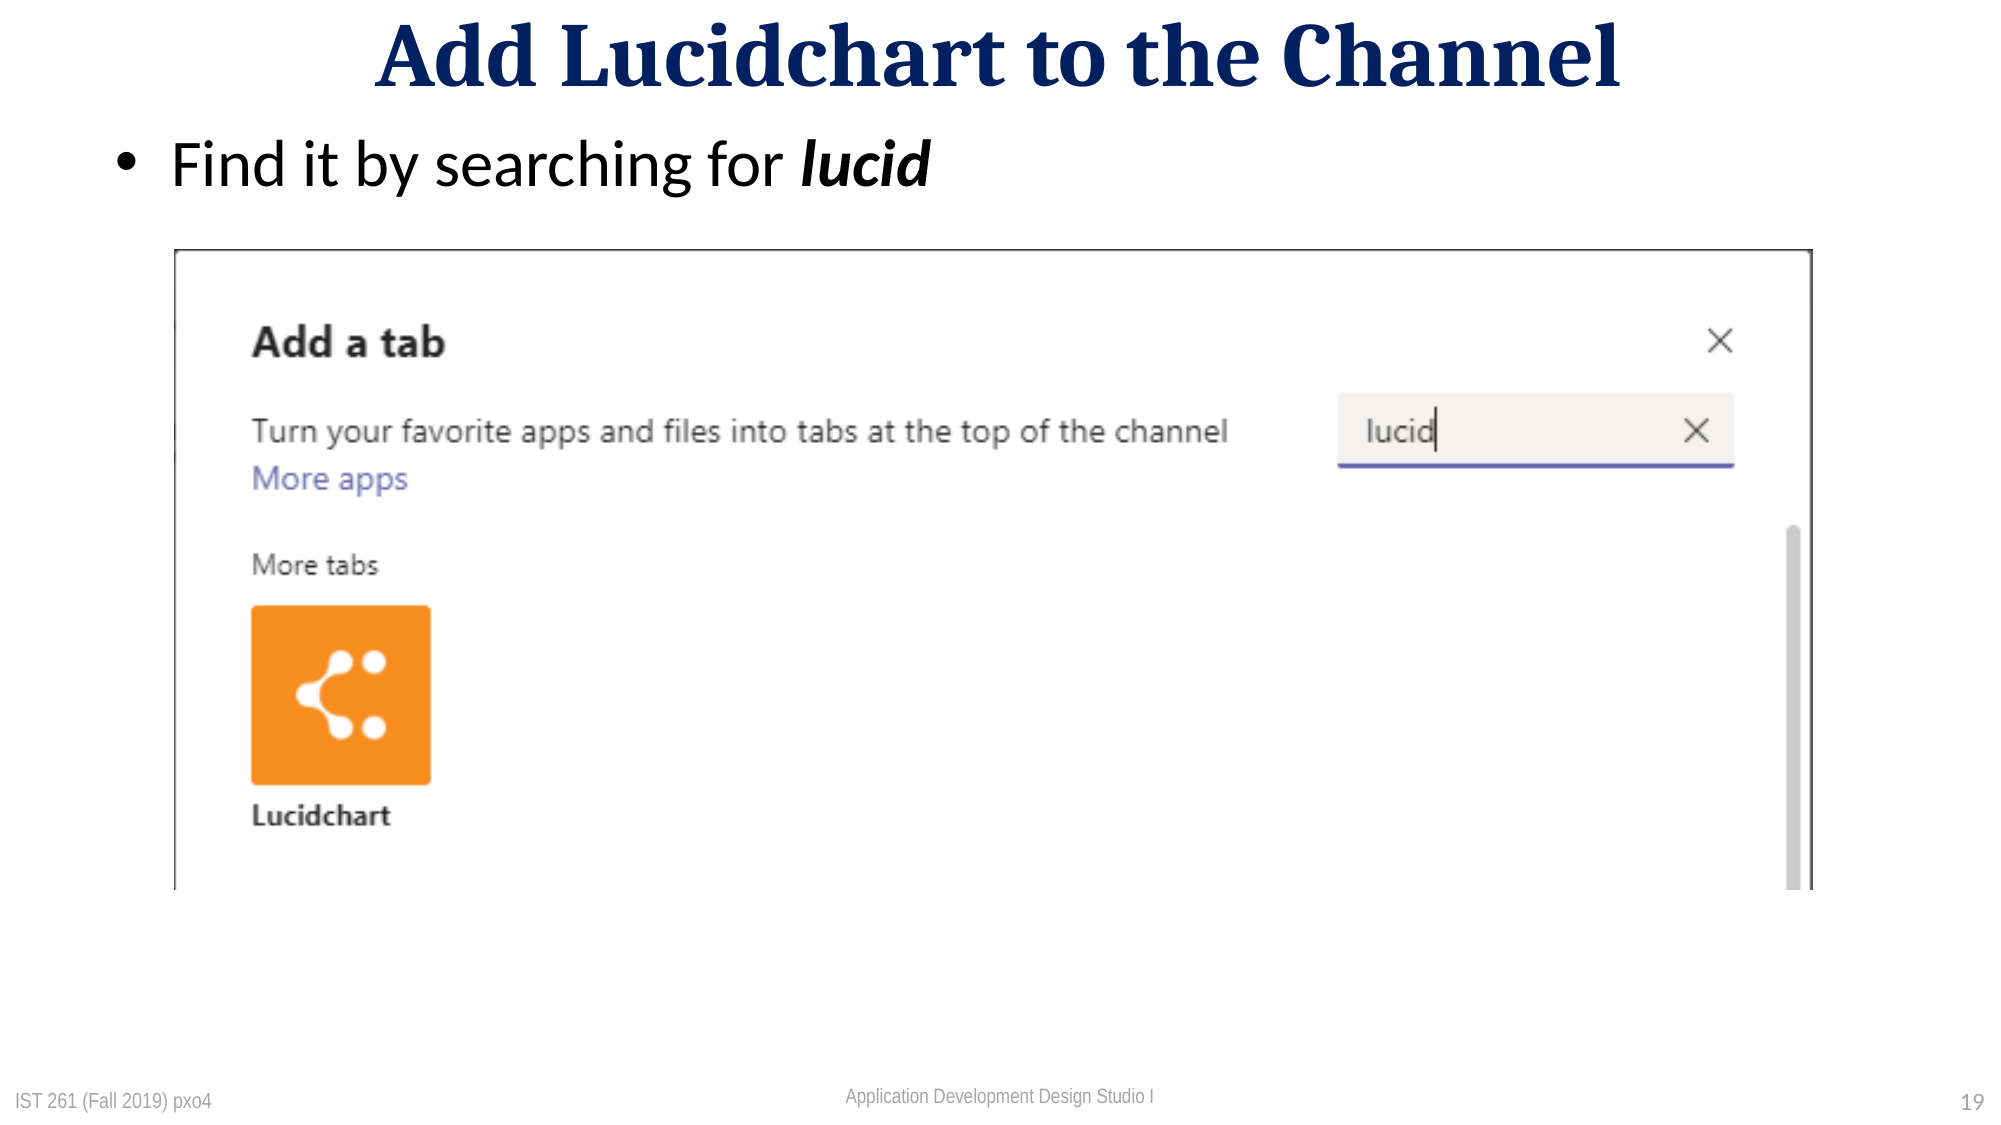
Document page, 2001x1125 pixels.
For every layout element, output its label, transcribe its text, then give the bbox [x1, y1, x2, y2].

slide_number IST 261 (Fall 2019) pxo4 [0, 1074, 567, 1125]
list Find it by searching for lucid [99, 112, 1900, 1005]
title Add Lucidchart to the Channel [99, 0, 1900, 100]
footer Application Development Design Studio I [566, 1074, 1433, 1121]
slide_number 19 [1433, 1074, 2000, 1125]
picture [174, 249, 1813, 890]
